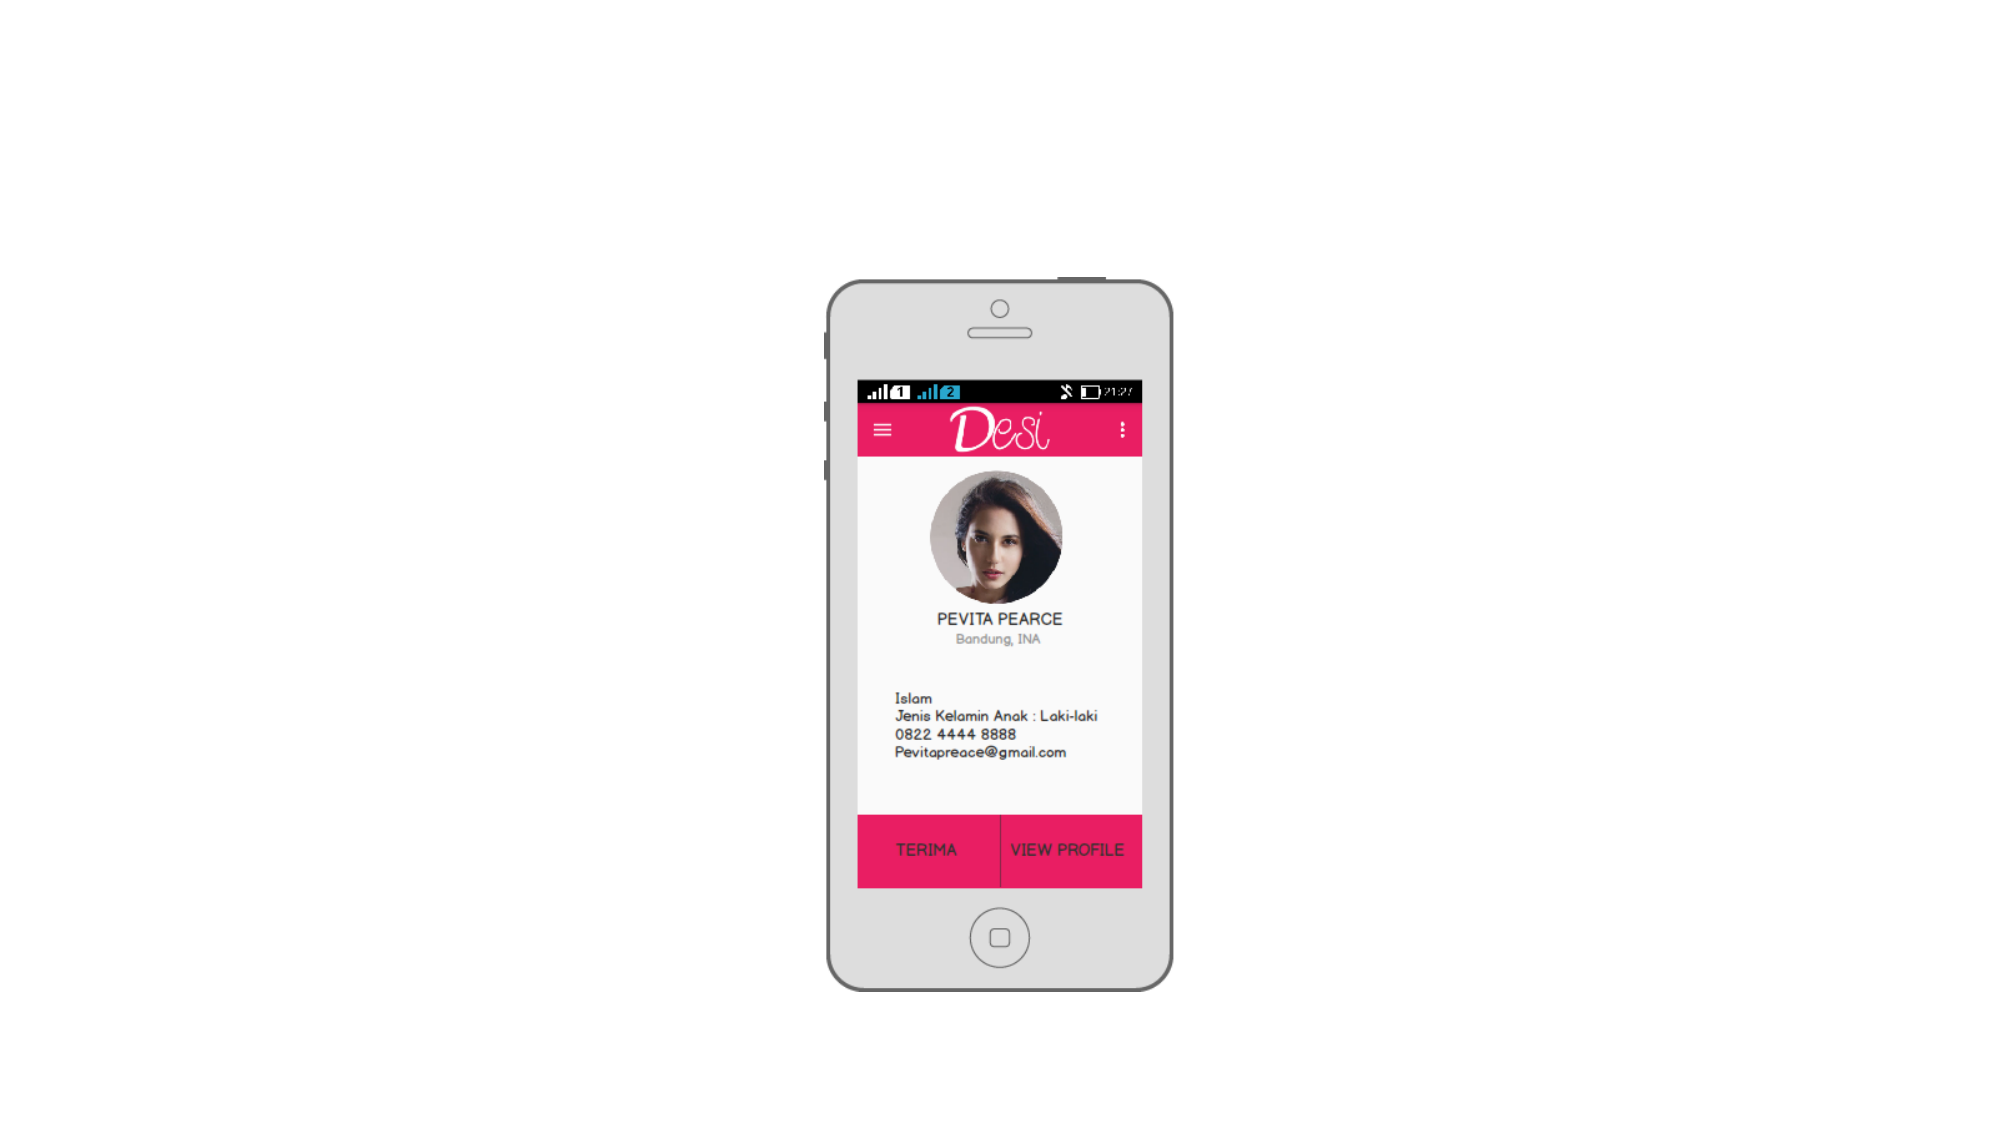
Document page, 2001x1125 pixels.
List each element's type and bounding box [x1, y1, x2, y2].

list [824, 277, 1176, 992]
